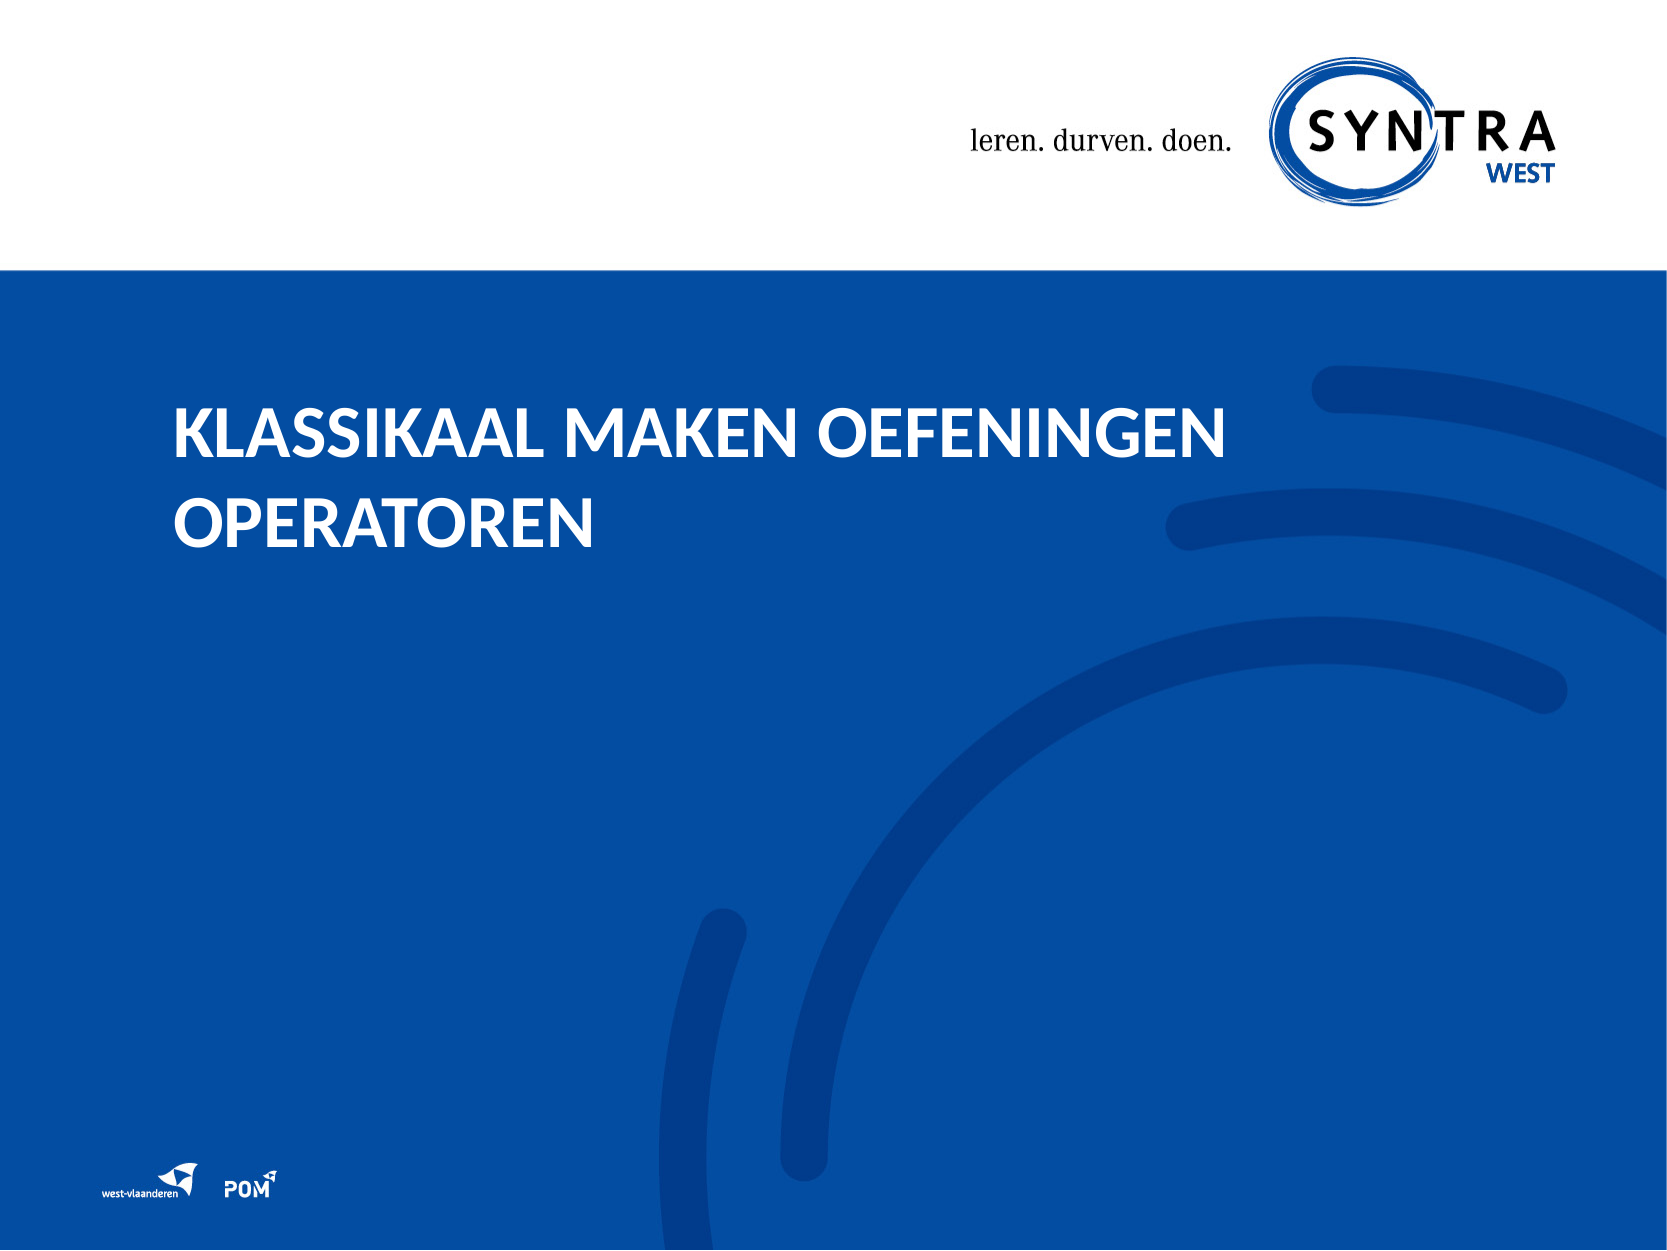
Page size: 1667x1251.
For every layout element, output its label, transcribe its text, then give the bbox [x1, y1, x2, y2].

list Klassikaal maken oefeningen operatoren [158, 375, 1584, 525]
picture [0, 0, 1667, 1250]
